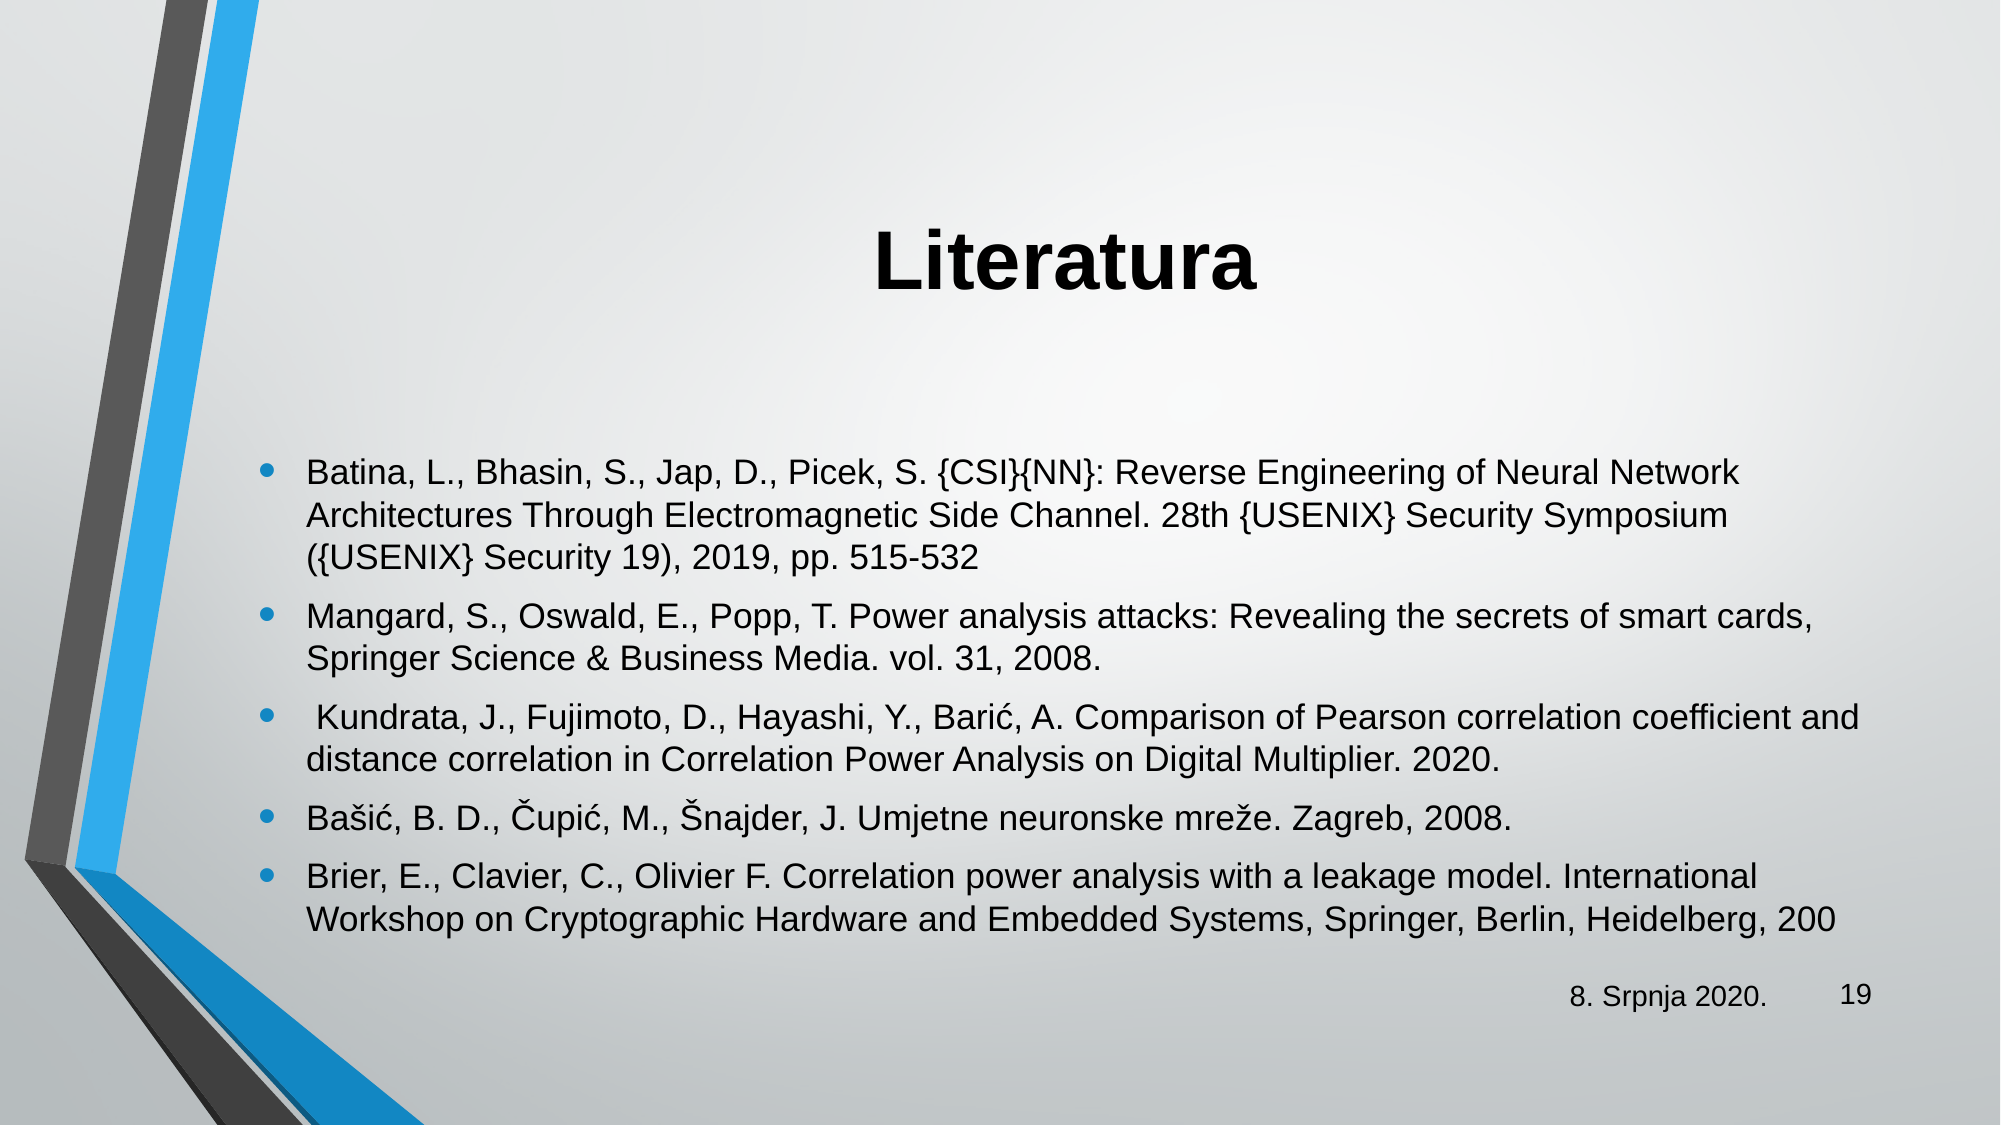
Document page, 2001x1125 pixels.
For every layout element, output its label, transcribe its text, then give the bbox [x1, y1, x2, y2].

slide_number 8. Srpnja 2020. [1553, 965, 1785, 1025]
slide_number 19 [1796, 962, 1887, 1023]
title Literatura [243, 112, 1887, 400]
list Batina, L., Bhasin, S., Jap, D., Picek, S. {CSI}{NN}: Reverse Engineering of Neural Network Architectures Through Electromagnetic Side Channel. 28th {USENIX} Security Symposium ({USENIX} Security 19), 2019, pp. 515-532 Mangard, S., Oswald, E., Popp, T. Power analysis attacks: Revealing the secrets of smart cards, Springer Science & Business Media. vol. 31, 2008. Kundrata, J., Fujimoto, D., Hayashi, Y., Barić, A. Comparison of Pearson correlation coefficient and distance correlation in Correlation Power Analysis on Digital Multiplier. 2020. Bašić, B. D., Čupić, M., Šnajder, J. Umjetne neuronske mreže. Zagreb, 2008. Brier, E., Clavier, C., Olivier F. Correlation power analysis with a leakage model. International Workshop on Cryptographic Hardware and Embedded Systems, Springer, Berlin, Heidelberg, 200 [243, 437, 1887, 950]
